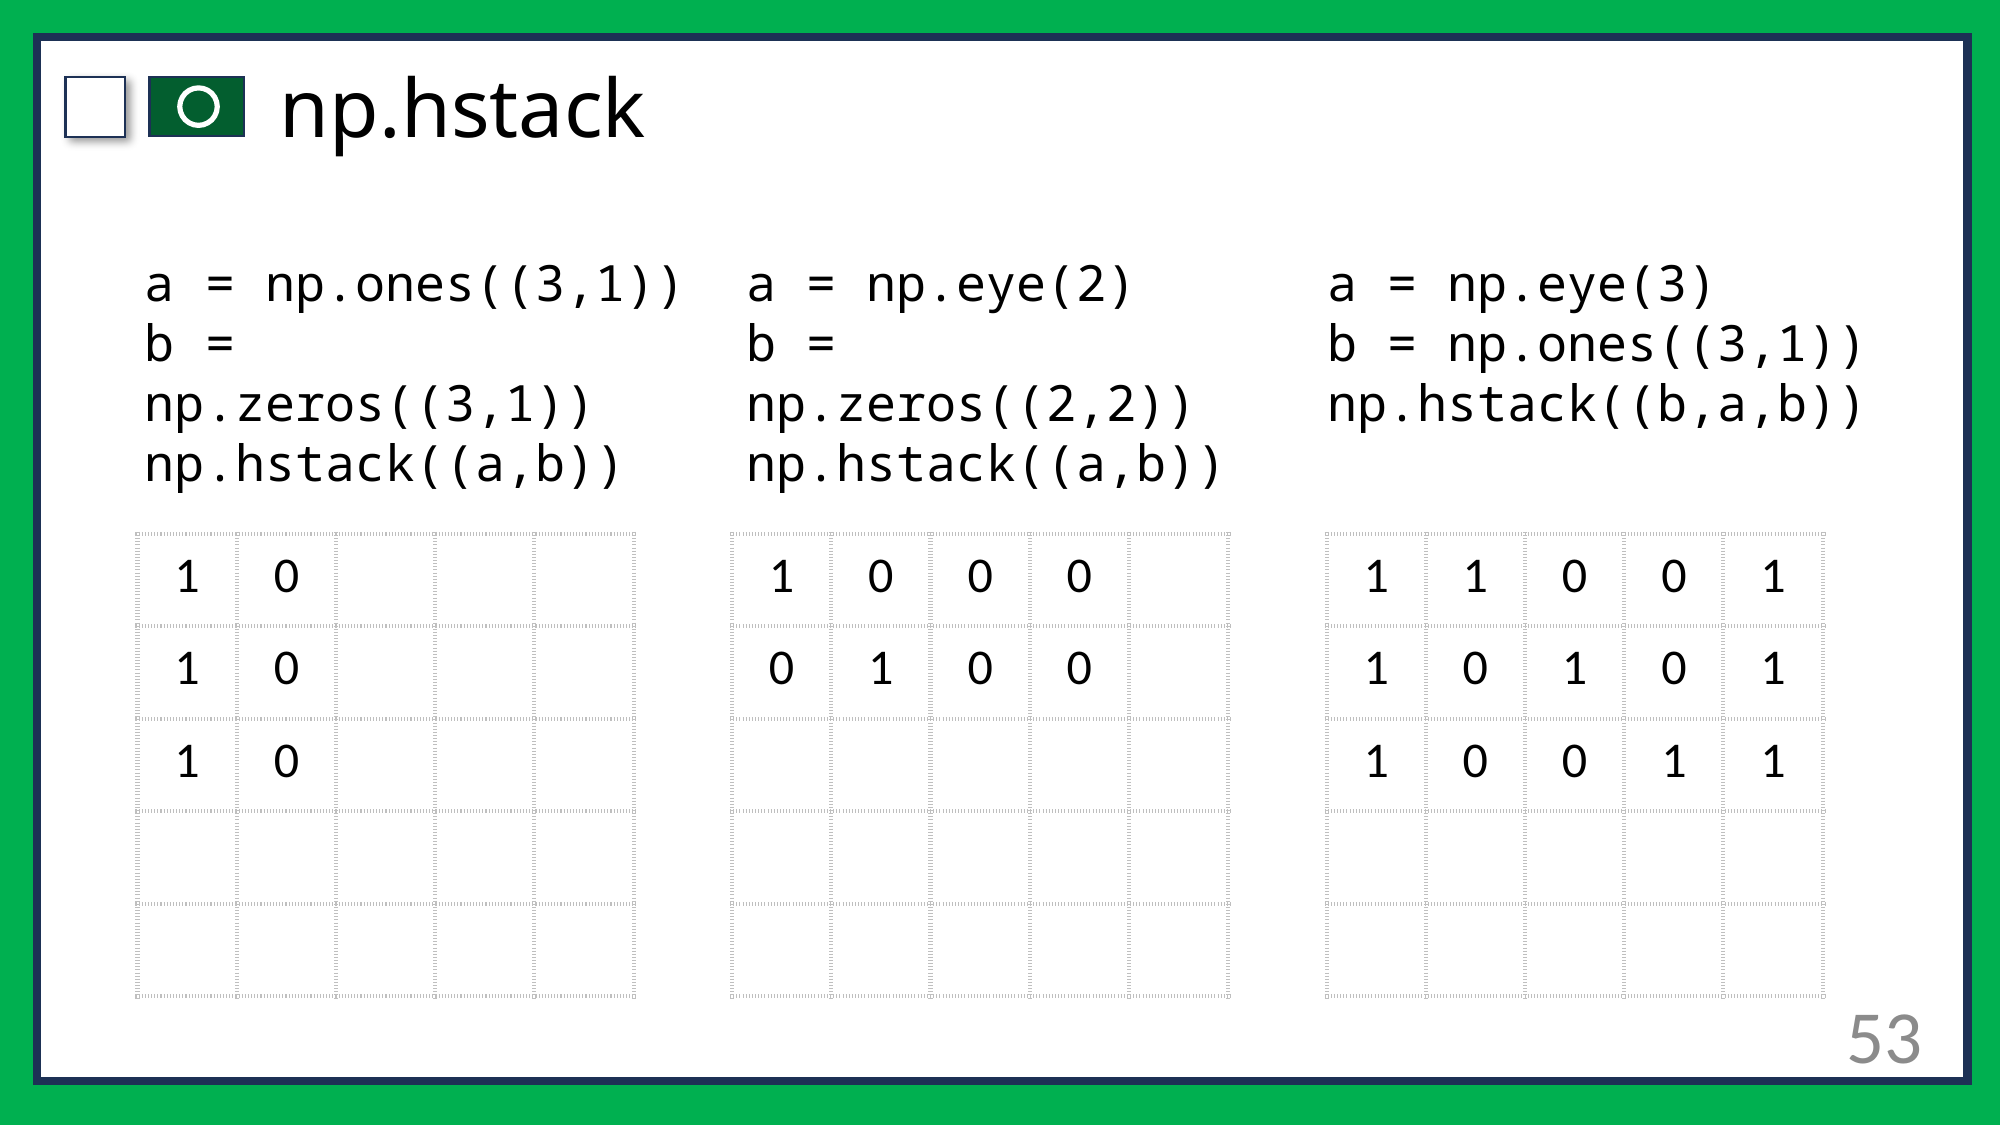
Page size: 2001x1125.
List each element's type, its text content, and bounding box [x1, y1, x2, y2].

table_header [435, 534, 534, 626]
text_box a = np.ones((3,1)) b = np.zeros((3,1)) np.hstack((a,b)) [130, 243, 720, 499]
table_cell [435, 904, 534, 996]
table_cell [930, 811, 1030, 904]
table_cell 0 [732, 626, 831, 719]
table_cell [237, 904, 336, 996]
table_cell [1426, 904, 1525, 996]
table_cell [534, 719, 634, 811]
table_header [534, 534, 634, 626]
table_cell [1525, 811, 1624, 904]
table_cell [1327, 904, 1426, 996]
table_cell [435, 719, 534, 811]
table_header 1 [1327, 534, 1426, 626]
table_cell [831, 904, 930, 996]
table_cell [534, 904, 634, 996]
table_cell [1624, 904, 1723, 996]
text_box a = np.eye(3) b = np.ones((3,1)) np.hstack((b,a,b)) [1312, 243, 1902, 439]
table_cell [237, 811, 336, 904]
table_cell 1 [137, 626, 237, 719]
table_cell 0 [1525, 719, 1624, 811]
table_header [1129, 534, 1228, 626]
table_cell 0 [1624, 626, 1723, 719]
table_header 0 [930, 534, 1030, 626]
table_cell [732, 904, 831, 996]
table_cell 1 [1624, 719, 1723, 811]
table_cell 1 [831, 626, 930, 719]
table_cell [1129, 626, 1228, 719]
table_cell [1030, 811, 1129, 904]
table_cell [534, 626, 634, 719]
table_cell [1129, 811, 1228, 904]
table_cell [1525, 904, 1624, 996]
table_header 1 [137, 534, 237, 626]
table_header 0 [831, 534, 930, 626]
table_cell [336, 626, 435, 719]
table_cell [336, 904, 435, 996]
text_box a = np.eye(2) b = np.zeros((2,2)) np.hstack((a,b)) [731, 243, 1322, 499]
table_cell [930, 904, 1030, 996]
table_header 0 [1030, 534, 1129, 626]
table_cell 0 [1030, 626, 1129, 719]
table_cell 1 [1327, 626, 1426, 719]
table_cell [1723, 904, 1823, 996]
table_cell [137, 811, 237, 904]
table_header [336, 534, 435, 626]
table_header 1 [1426, 534, 1525, 626]
table_cell [1030, 719, 1129, 811]
table_cell 1 [1723, 719, 1823, 811]
table_cell 0 [930, 626, 1030, 719]
table_cell [435, 626, 534, 719]
table_cell [831, 719, 930, 811]
table_cell [1327, 811, 1426, 904]
table_cell [831, 811, 930, 904]
table_cell [1129, 719, 1228, 811]
table_cell 1 [137, 719, 237, 811]
table_cell [1030, 904, 1129, 996]
table_header 0 [1525, 534, 1624, 626]
table_cell 1 [1525, 626, 1624, 719]
table_header 0 [1624, 534, 1723, 626]
table_cell [1129, 904, 1228, 996]
table_cell [336, 719, 435, 811]
table_cell 0 [1426, 626, 1525, 719]
table_cell [732, 719, 831, 811]
table_cell [732, 811, 831, 904]
table_cell [930, 719, 1030, 811]
table_cell 0 [237, 719, 336, 811]
table_cell 1 [1723, 626, 1823, 719]
table_cell [1624, 811, 1723, 904]
table_cell [1426, 811, 1525, 904]
table_cell [1723, 811, 1823, 904]
table_cell 0 [237, 626, 336, 719]
table_header 1 [732, 534, 831, 626]
table_cell [534, 811, 634, 904]
table_header 1 [1723, 534, 1823, 626]
table_cell 0 [1426, 719, 1525, 811]
title np.hstack [265, 59, 1863, 163]
table_cell [137, 904, 237, 996]
table_cell [435, 811, 534, 904]
table_cell 1 [1327, 719, 1426, 811]
table_header 0 [237, 534, 336, 626]
table_cell [336, 811, 435, 904]
slide_number 53 [1750, 969, 1938, 1099]
